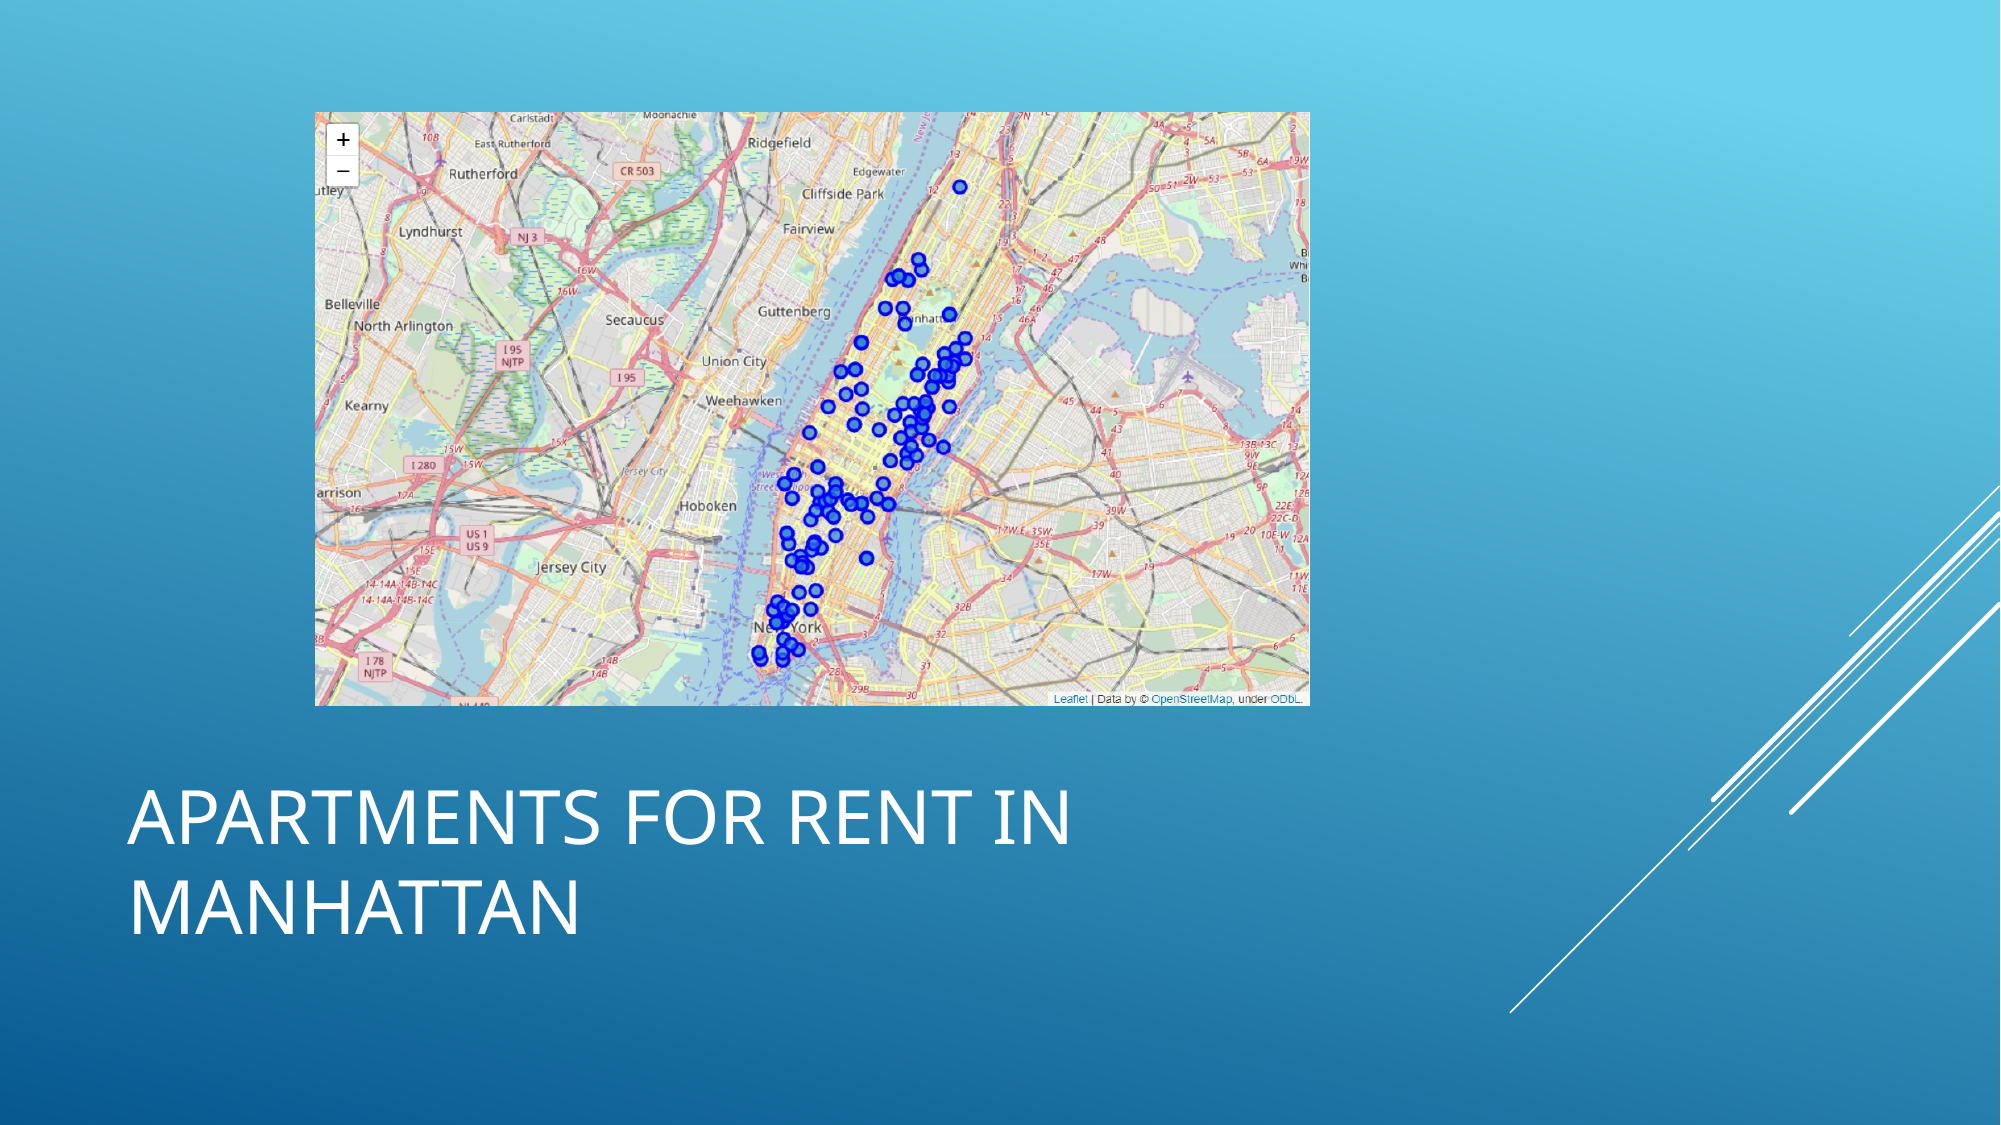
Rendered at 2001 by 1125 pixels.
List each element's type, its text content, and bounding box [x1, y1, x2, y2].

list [315, 112, 1310, 706]
title Apartments for rent in manhattan [112, 736, 1513, 984]
